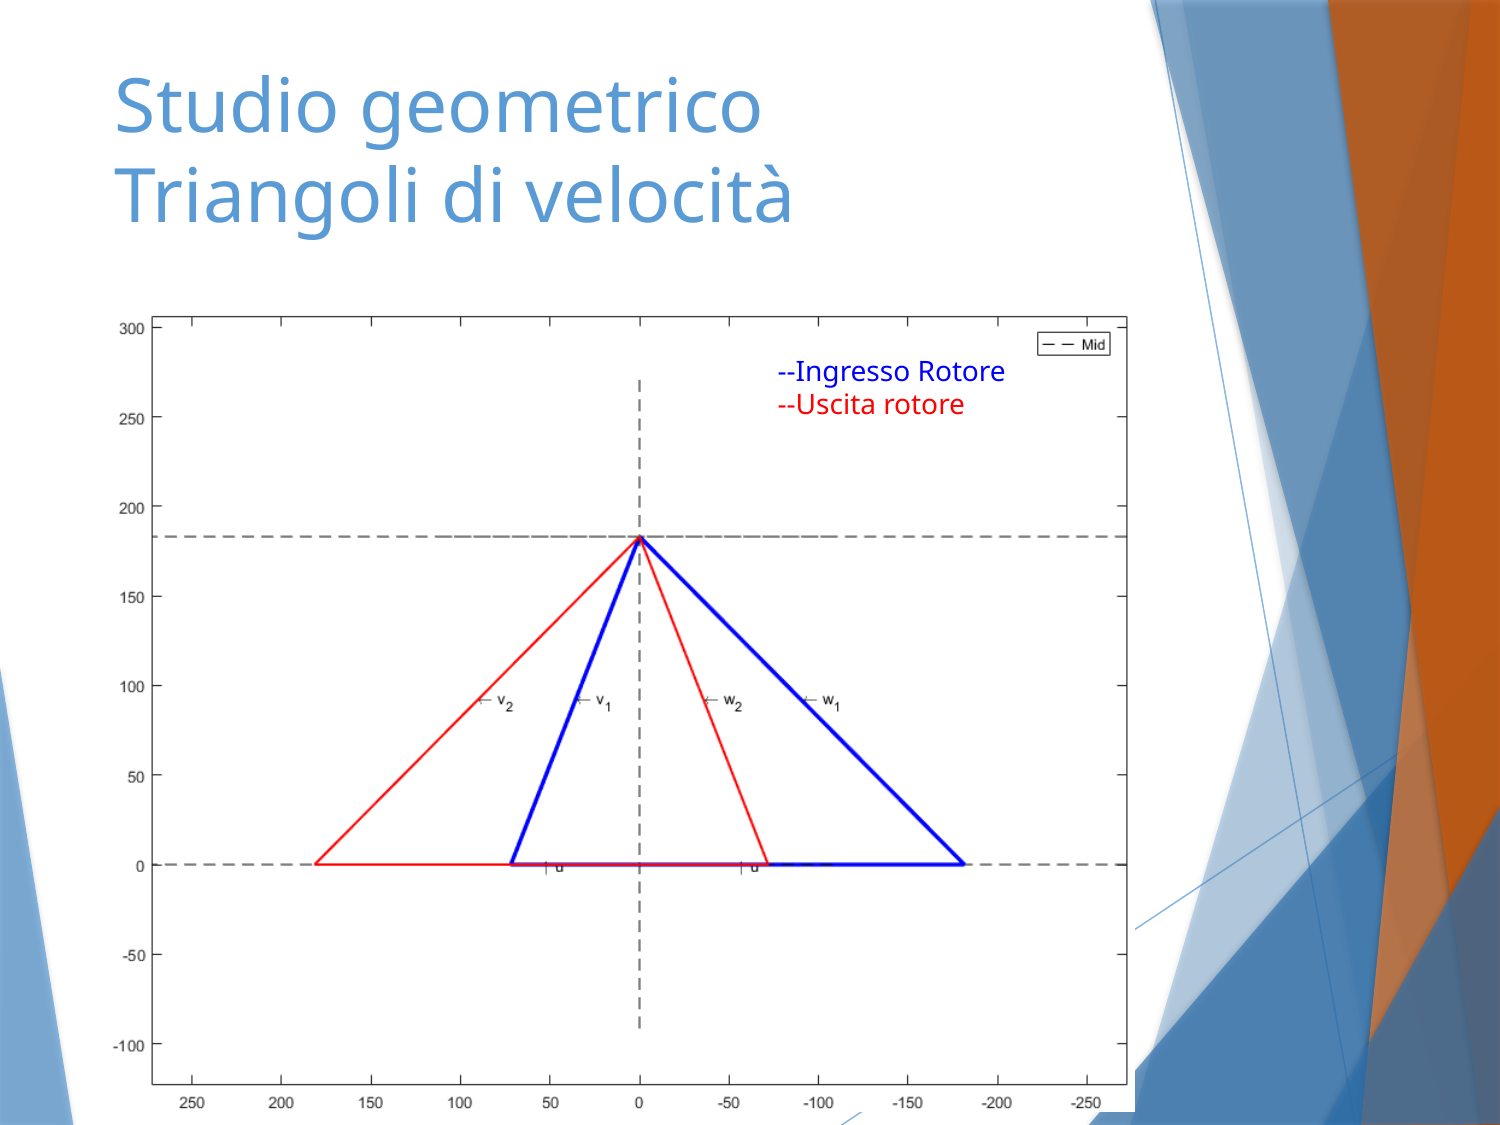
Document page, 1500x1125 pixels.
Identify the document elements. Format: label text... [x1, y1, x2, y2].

picture [99, 292, 1136, 1113]
title Studio geometrico Triangoli di velocità [99, 49, 1142, 267]
